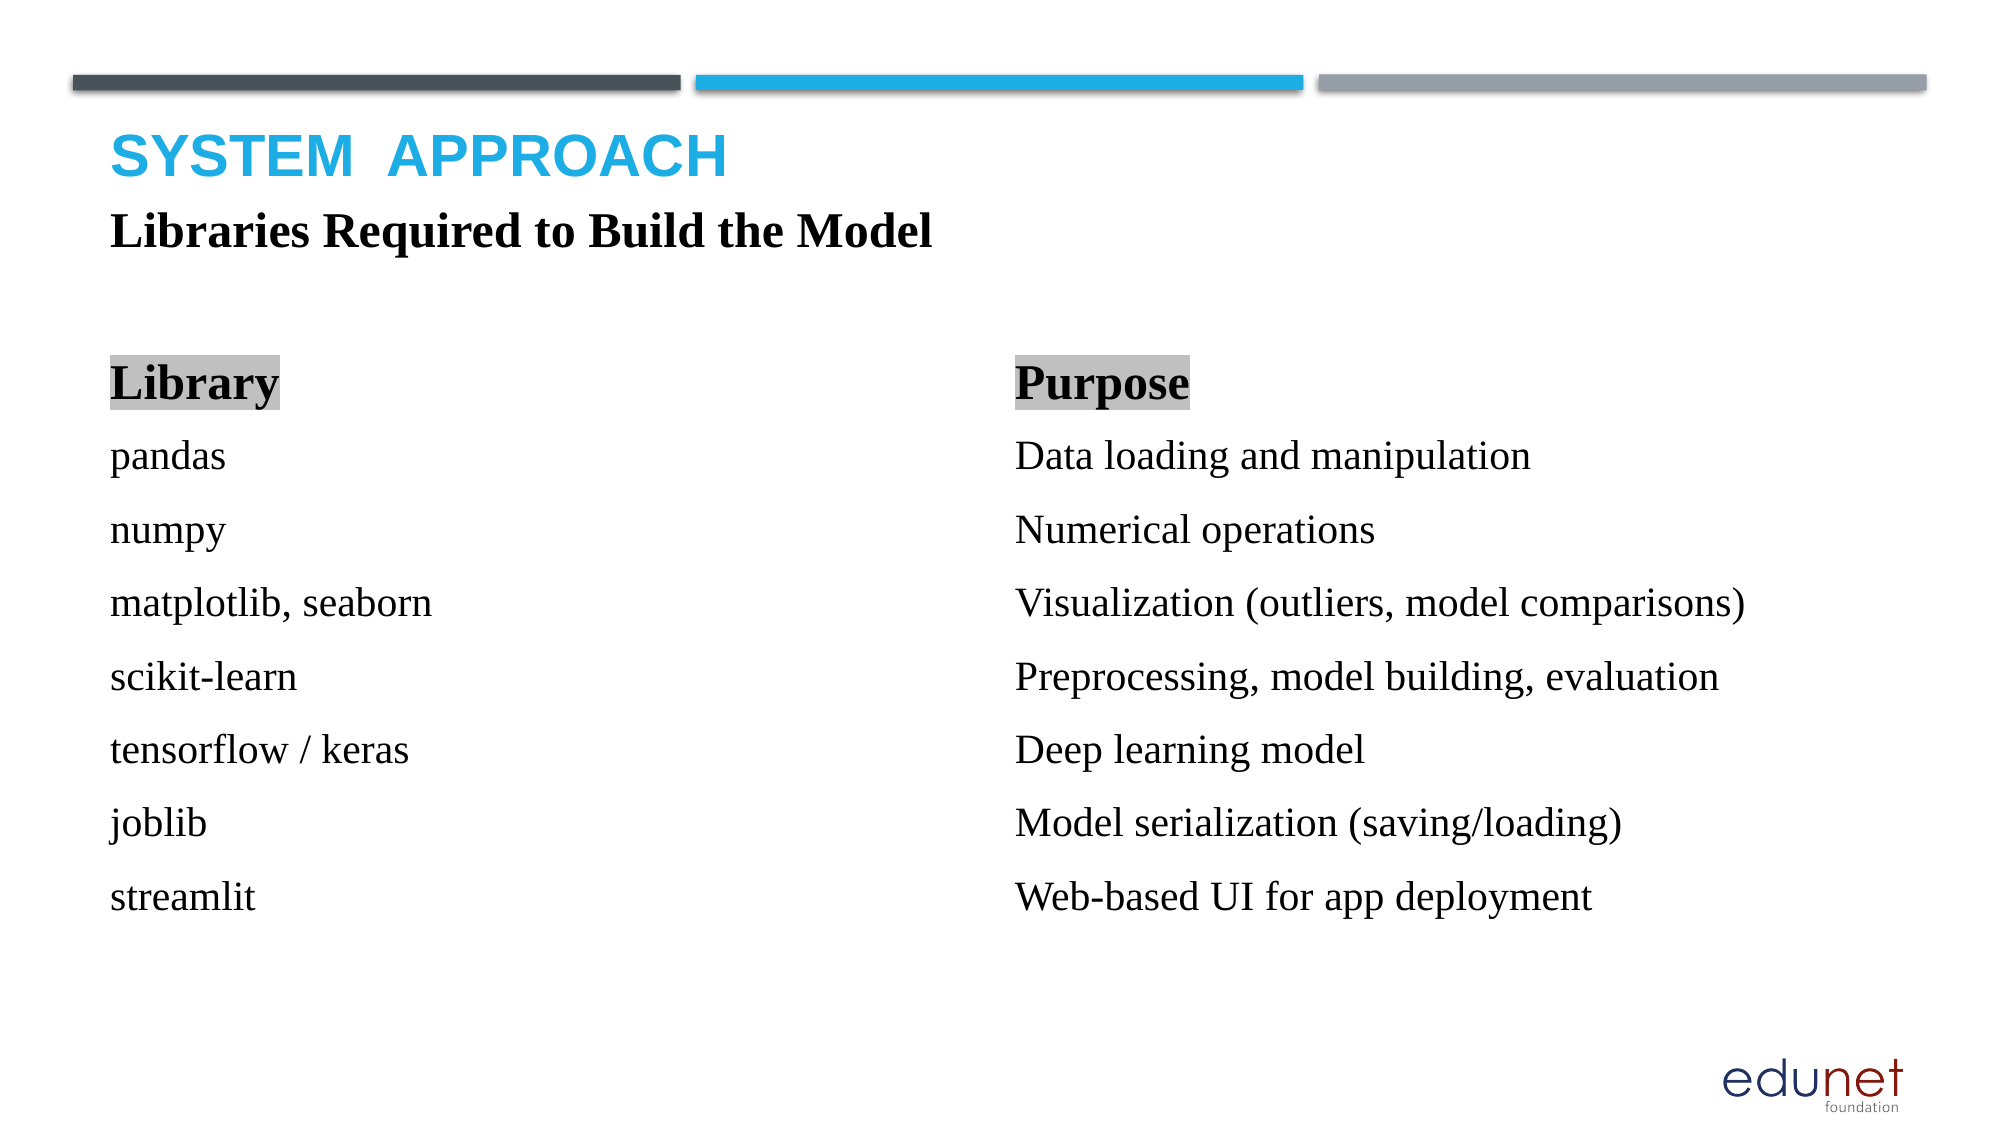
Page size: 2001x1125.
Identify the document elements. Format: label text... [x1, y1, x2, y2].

table_cell streamlit [95, 859, 1000, 933]
table_cell Preprocessing, model building, evaluation [1000, 639, 1905, 713]
table_cell Web-based UI for app deployment [1000, 859, 1905, 933]
table_cell Numerical operations [1000, 492, 1905, 566]
table_header Purpose [1000, 346, 1905, 419]
table_cell Deep learning model [1000, 713, 1905, 786]
table_cell matplotlib, seaborn [95, 566, 1000, 639]
table_cell tensorflow / keras [95, 713, 1000, 786]
table_cell Visualization (outliers, model comparisons) [1000, 566, 1905, 639]
table_header Library [95, 346, 1000, 419]
table_cell Model serialization (saving/loading) [1000, 786, 1905, 859]
table_cell joblib [95, 786, 1000, 859]
table_cell pandas [95, 419, 1000, 492]
table_cell Data loading and manipulation [1000, 419, 1905, 492]
picture [1719, 1056, 1905, 1116]
title System Approach [95, 108, 1905, 196]
text_box Libraries Required to Build the Model [95, 190, 1000, 326]
table_cell numpy [95, 492, 1000, 566]
table_cell scikit-learn [95, 639, 1000, 713]
